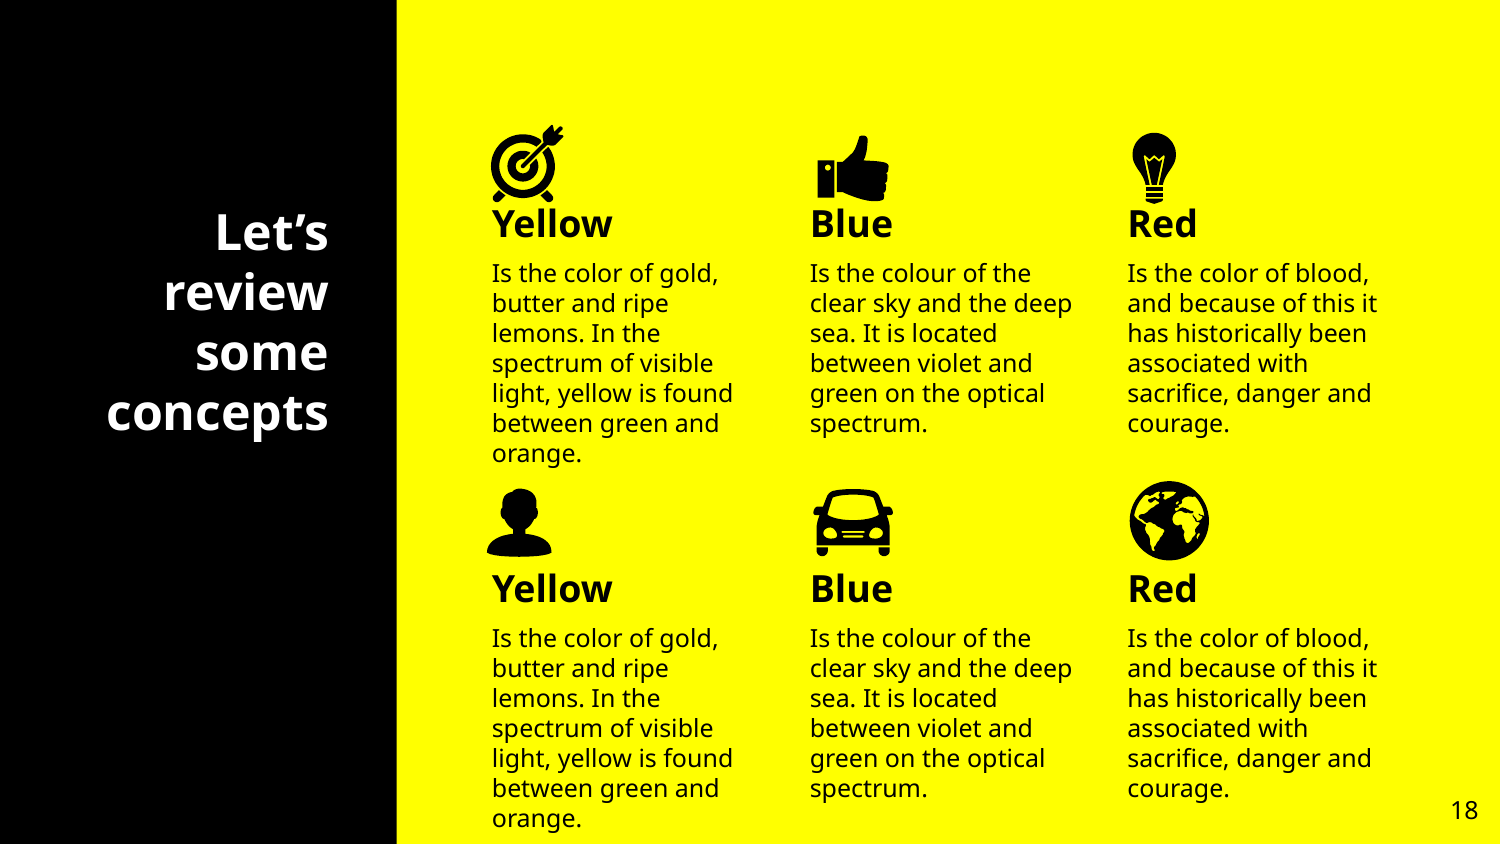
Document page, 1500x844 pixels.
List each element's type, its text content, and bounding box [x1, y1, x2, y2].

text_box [490, 124, 564, 203]
list Yellow Is the color of gold, butter and ripe lemons. In the spectrum of visible light, yellow is found between green and orange. [476, 549, 780, 764]
list Red Is the color of blood, and because of this it has historically been associated with sacrifice, danger and courage. [1112, 549, 1415, 764]
list Blue Is the colour of the clear sky and the deep sea. It is located between violet and green on the optical spectrum. [794, 549, 1098, 764]
text_box [1129, 481, 1209, 561]
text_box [817, 135, 889, 202]
text_box [486, 488, 552, 557]
list Blue Is the colour of the clear sky and the deep sea. It is located between violet and green on the optical spectrum. [794, 185, 1098, 448]
list Red Is the color of blood, and because of this it has historically been associated with sacrifice, danger and courage. [1112, 185, 1415, 448]
slide_number 18 [1403, 779, 1494, 844]
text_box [1132, 132, 1177, 205]
title Let’s review some concepts [65, 185, 345, 429]
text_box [813, 488, 894, 557]
list Yellow Is the color of gold, butter and ripe lemons. In the spectrum of visible light, yellow is found between green and orange. [476, 185, 780, 448]
